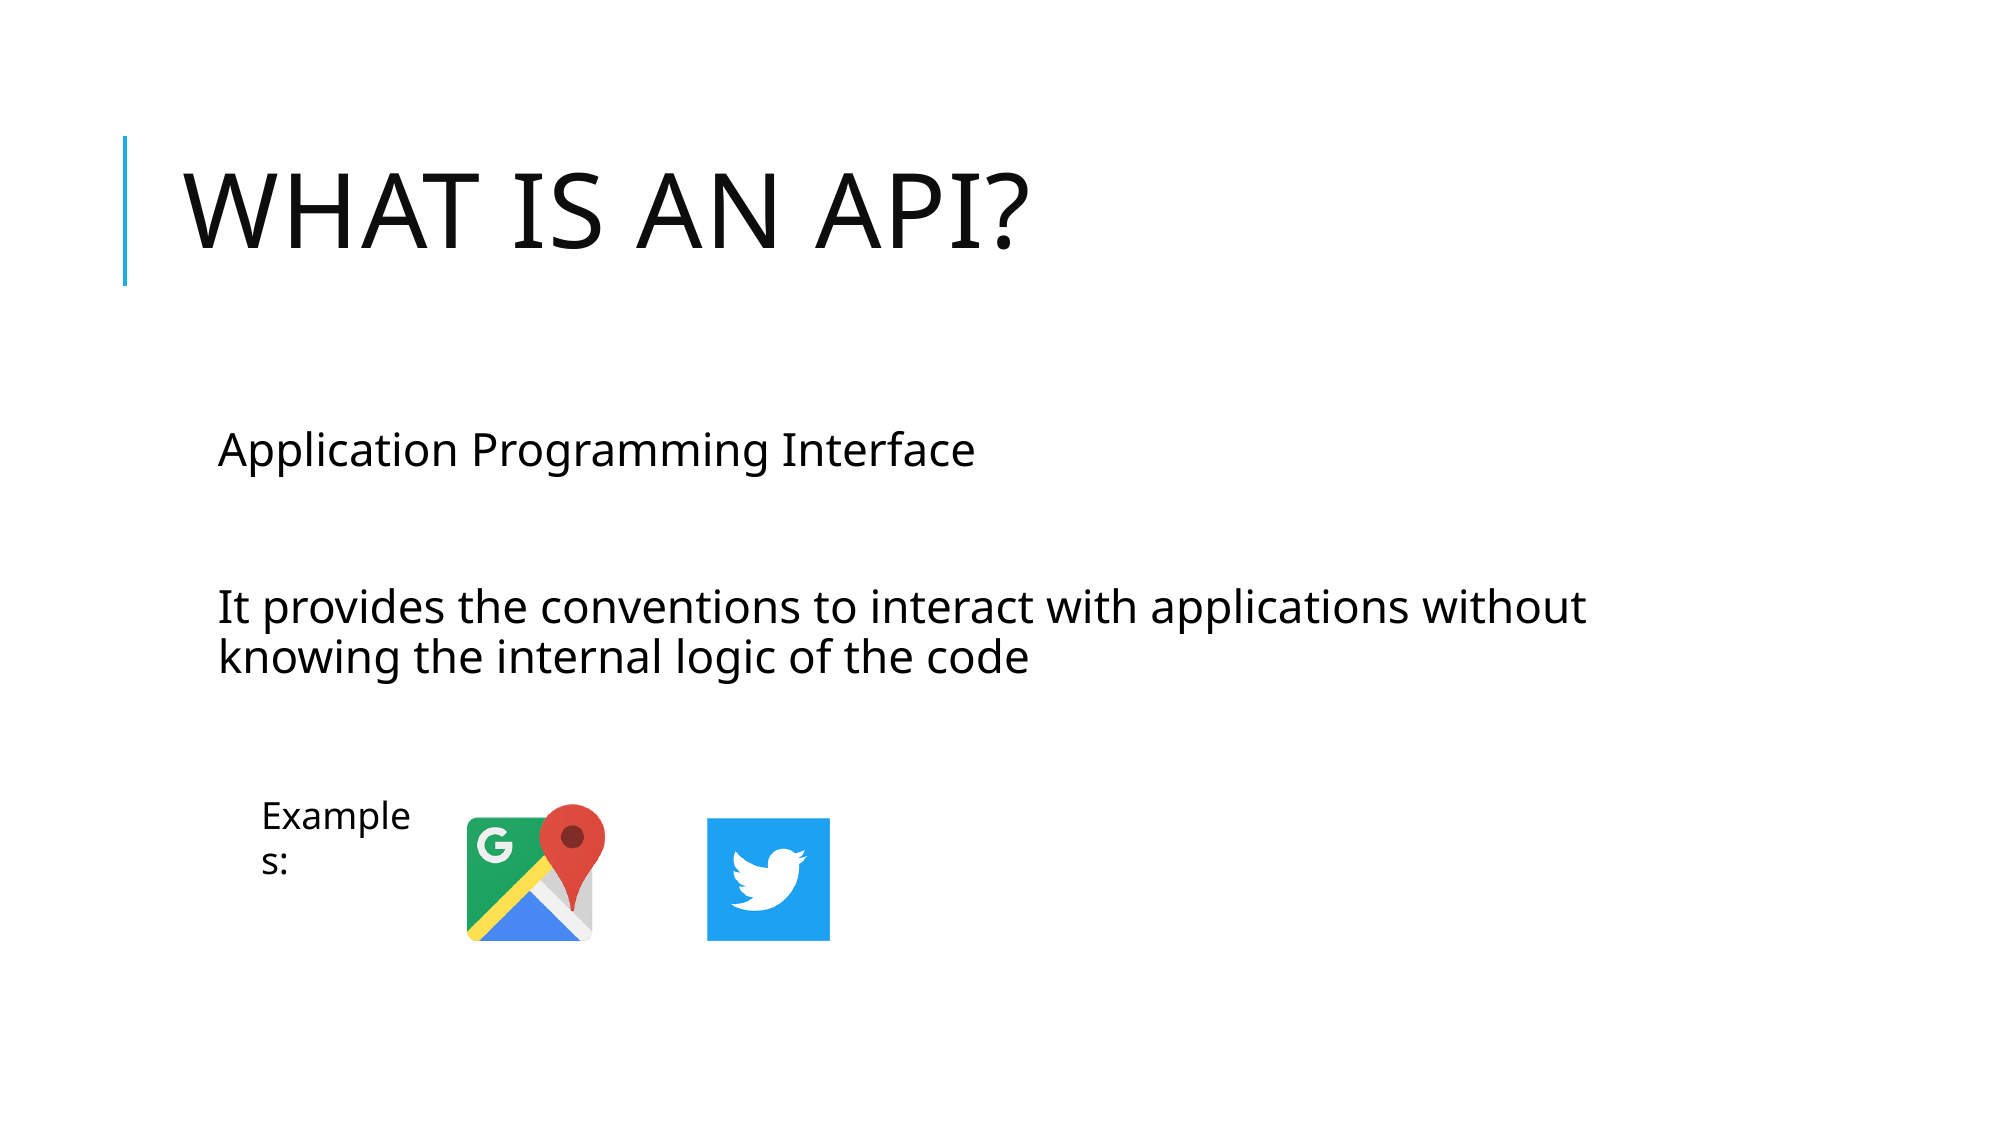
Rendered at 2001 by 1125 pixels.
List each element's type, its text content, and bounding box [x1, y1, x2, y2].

text_box Examples: [246, 784, 441, 889]
list Application Programming Interface It provides the conventions to interact with applications without knowing the internal logic of the code [195, 419, 1771, 964]
picture [707, 818, 830, 941]
picture [467, 803, 605, 941]
title What is an API? [168, 96, 1763, 342]
